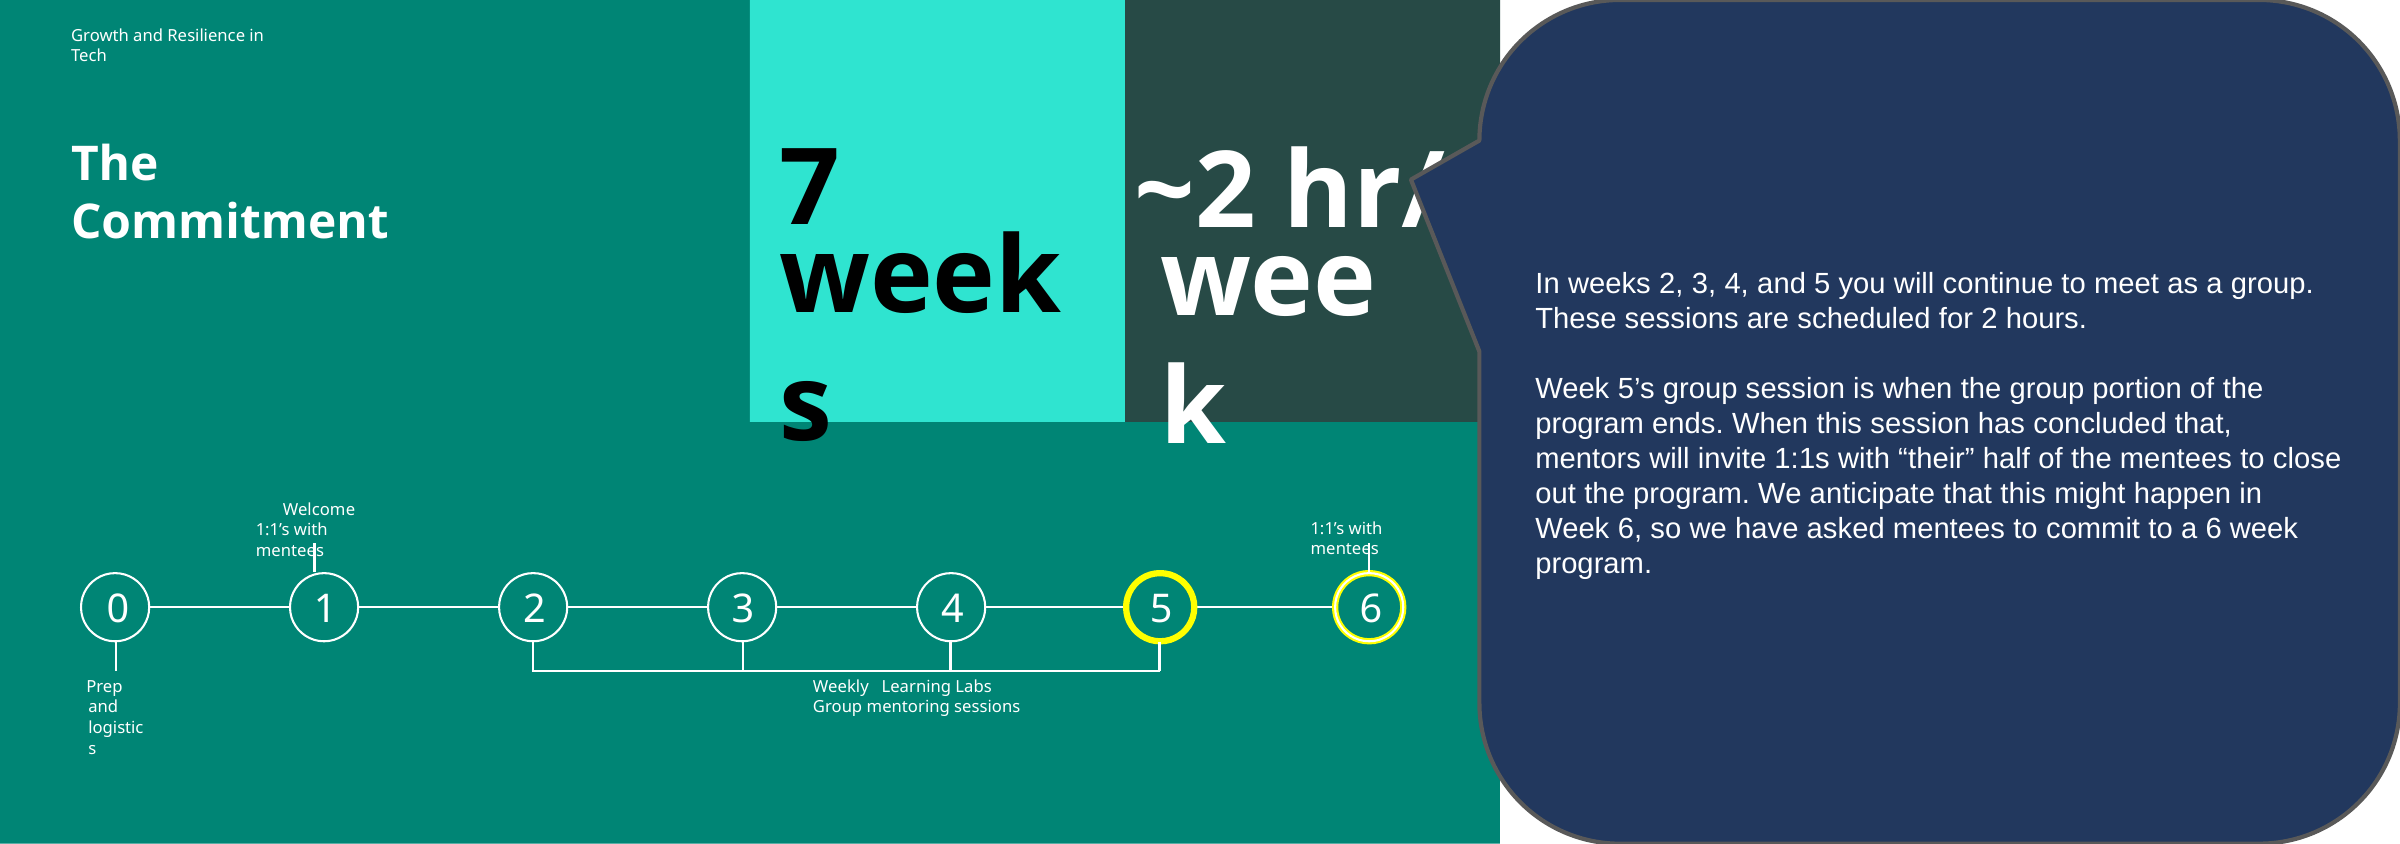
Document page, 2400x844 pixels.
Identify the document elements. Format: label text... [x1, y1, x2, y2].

text_box Weekly Learning Labs Group mentoring sessions [790, 674, 1041, 766]
text_box Growth and Resilience in Tech [68, 23, 280, 44]
text_box ~2 hr/ [1134, 119, 1469, 250]
text_box 6 [1357, 581, 1381, 631]
text_box [749, 0, 1125, 422]
text_box [1335, 573, 1404, 642]
text_box 3 [729, 581, 777, 631]
text_box 1 [311, 581, 337, 631]
text_box Welcome 1:1’s with mentees [253, 497, 386, 536]
text_box 2 [520, 581, 546, 631]
text_box 4 [939, 581, 964, 631]
text_box 1:1’s with mentees [1308, 516, 1441, 537]
text_box weeks [779, 205, 1075, 336]
text_box [708, 573, 767, 642]
text_box [917, 573, 986, 642]
text_box [1125, 0, 1501, 422]
text_box The Commitment [69, 131, 407, 191]
text_box [0, 0, 1500, 844]
title 7 [779, 116, 838, 205]
text_box [1126, 573, 1195, 642]
text_box [499, 573, 568, 642]
text_box 5 [1147, 581, 1173, 631]
text_box Prep and logistics [84, 674, 148, 714]
text_box In weeks 2, 3, 4, and 5 you will continue to meet as a group. These sessions are scheduled for 2 hours. Week 5’s group session is when the group portion of the program ends. When this session has concluded that, mentors will invite 1:1s with “their” half of the mentees to close out the program. We anticipate that this might happen in Week 6, so we have asked mentees to commit to a 6 week program. [1408, 0, 2400, 844]
text_box 0 [104, 581, 173, 650]
text_box [81, 573, 137, 640]
text_box week [1160, 208, 1411, 339]
text_box [290, 573, 359, 642]
